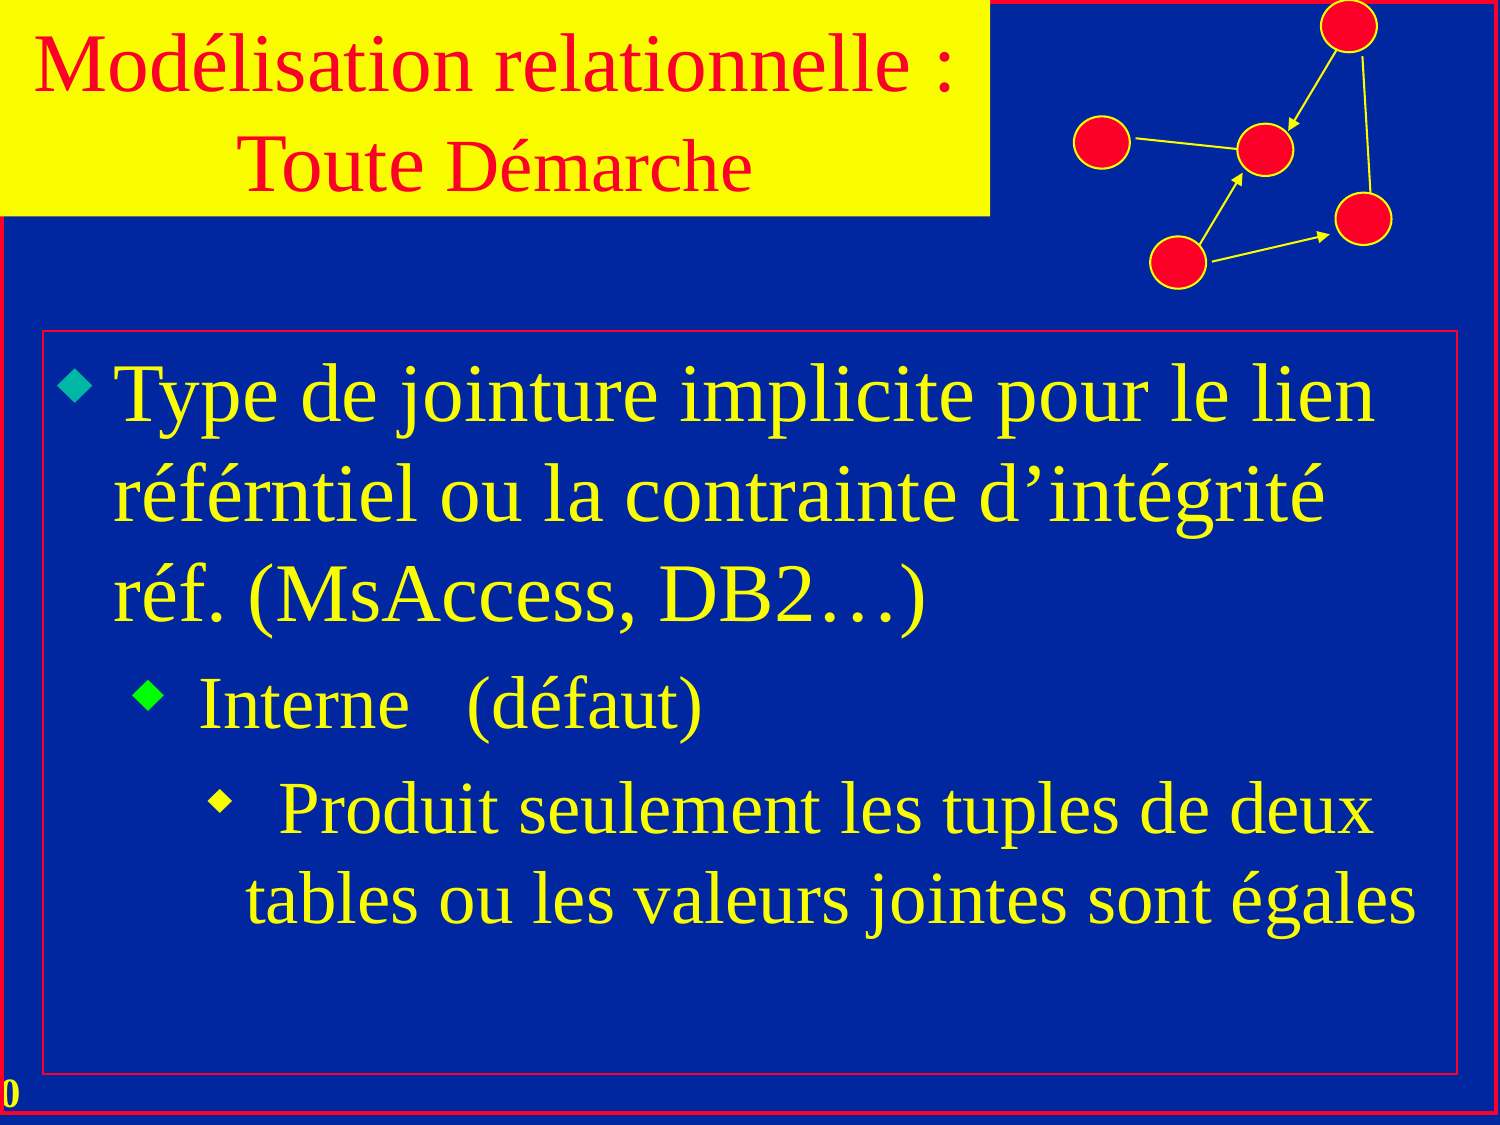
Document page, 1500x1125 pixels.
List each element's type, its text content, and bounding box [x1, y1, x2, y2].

text_box [1335, 192, 1392, 245]
list Type de jointure implicite pour le lien référntiel ou la contrainte d’intégrité réf. (MsAccess, DB2…) Interne (défaut) Produit seulement les tuples de deux tables ou les valeurs jointes sont égales [42, 330, 1458, 1075]
text_box [1150, 236, 1207, 289]
text_box [1237, 123, 1294, 176]
text_box [1199, 172, 1243, 245]
text_box Modélisation relationnelle : Toute Démarche [0, 0, 991, 217]
text_box [1320, 0, 1377, 53]
text_box [1211, 231, 1330, 262]
text_box [1073, 116, 1130, 169]
text_box [1288, 48, 1338, 131]
